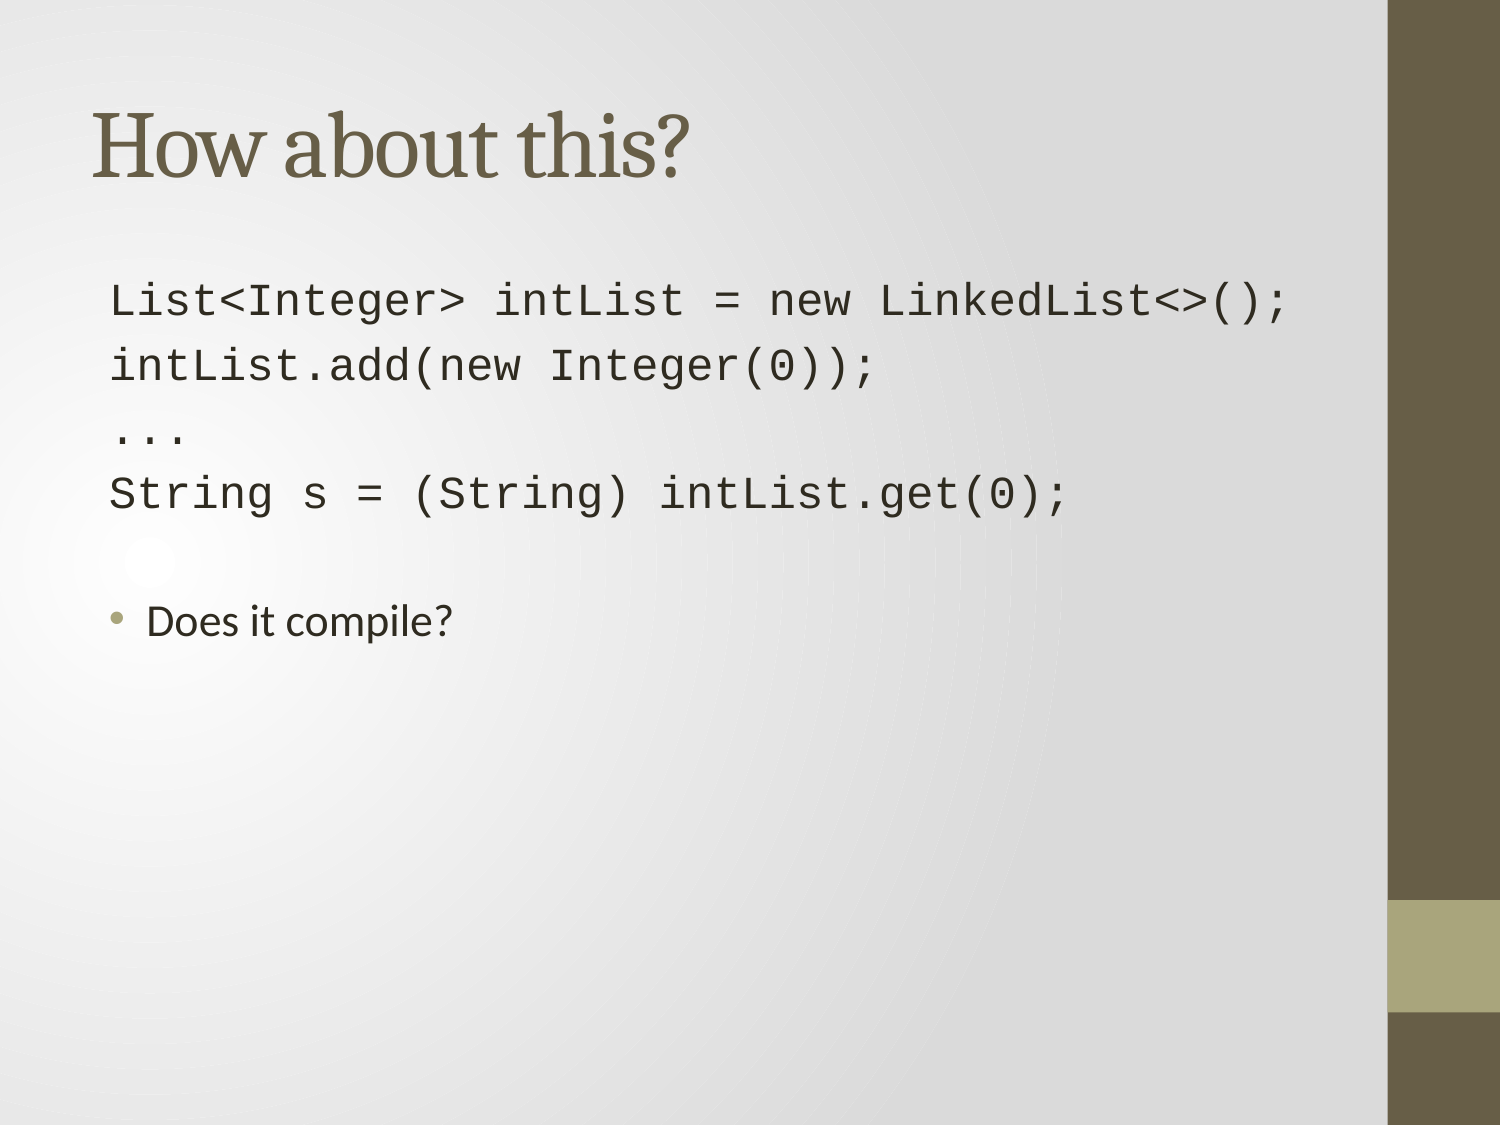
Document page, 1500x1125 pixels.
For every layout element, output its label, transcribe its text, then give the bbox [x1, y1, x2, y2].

list List<Integer> intList = new LinkedList<>(); intList.add(new Integer(0)); ... String s = (String) intList.get(0); Does it compile? [75, 262, 1325, 1050]
title How about this? [75, 45, 1325, 233]
